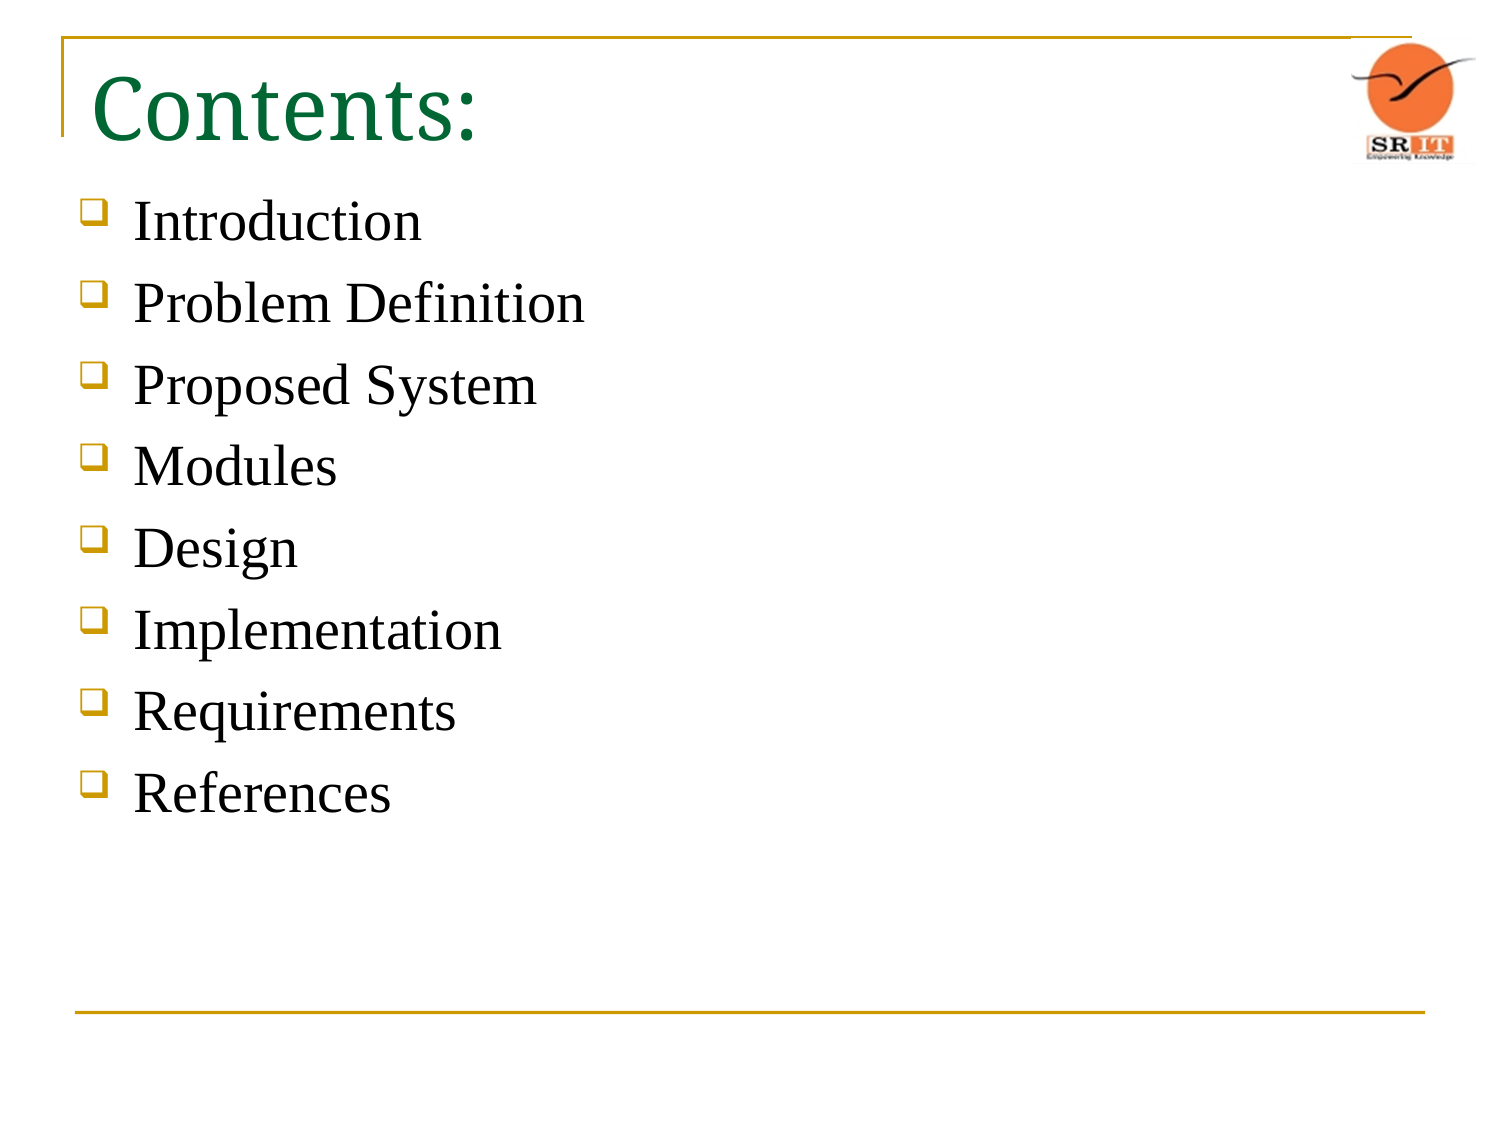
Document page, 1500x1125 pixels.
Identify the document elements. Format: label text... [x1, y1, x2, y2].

picture [1350, 37, 1477, 165]
list Introduction Problem Definition Proposed System Modules Design Implementation Requirements References [62, 174, 1451, 1076]
title Contents: [74, 45, 1426, 174]
